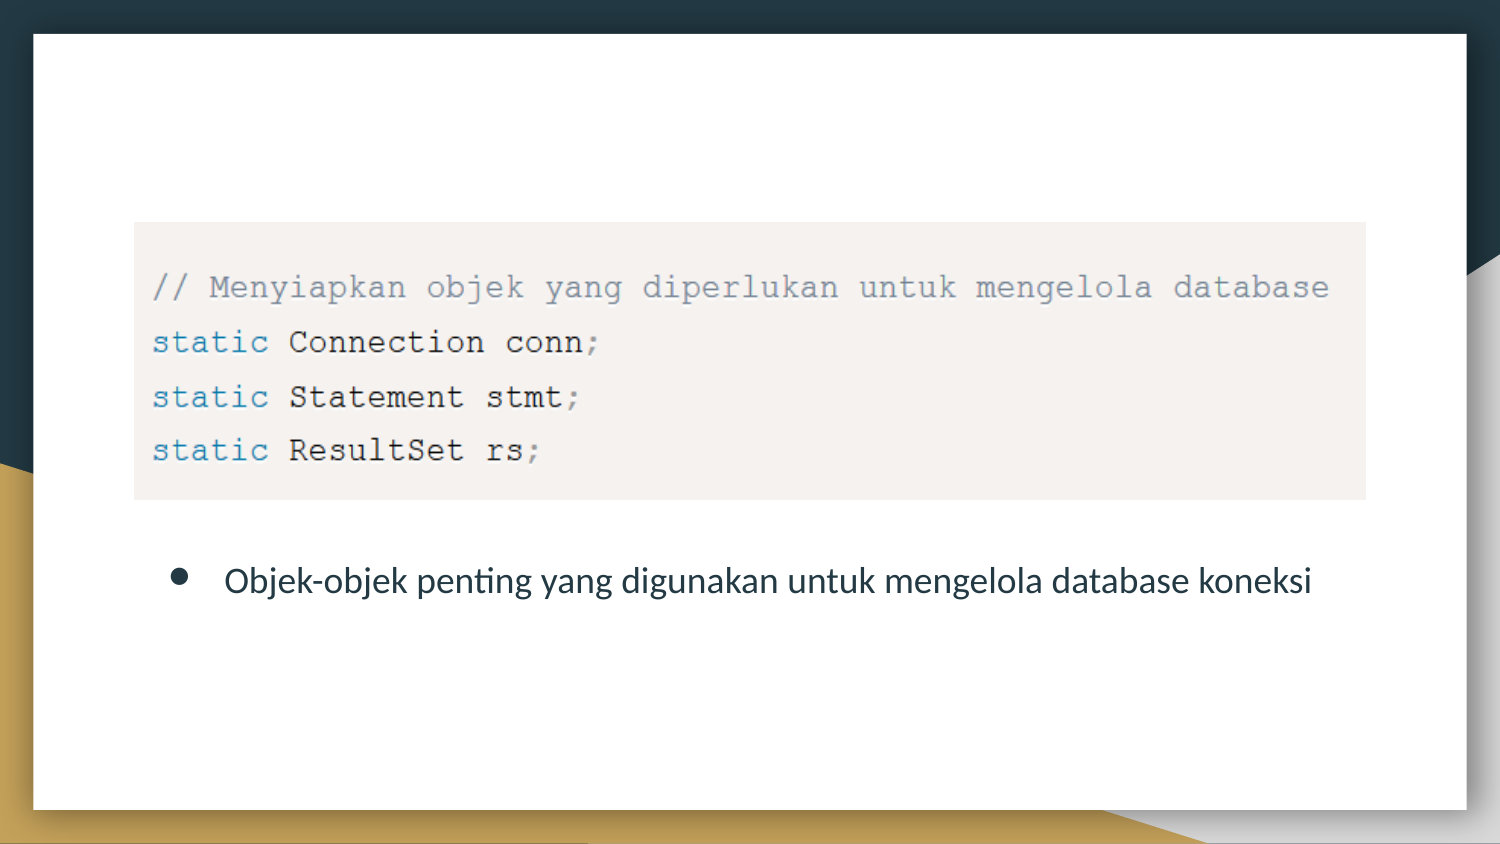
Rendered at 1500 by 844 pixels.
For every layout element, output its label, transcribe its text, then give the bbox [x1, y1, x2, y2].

picture [134, 222, 1366, 500]
list Objek-objek penting yang digunakan untuk mengelola database koneksi [134, 533, 1366, 595]
